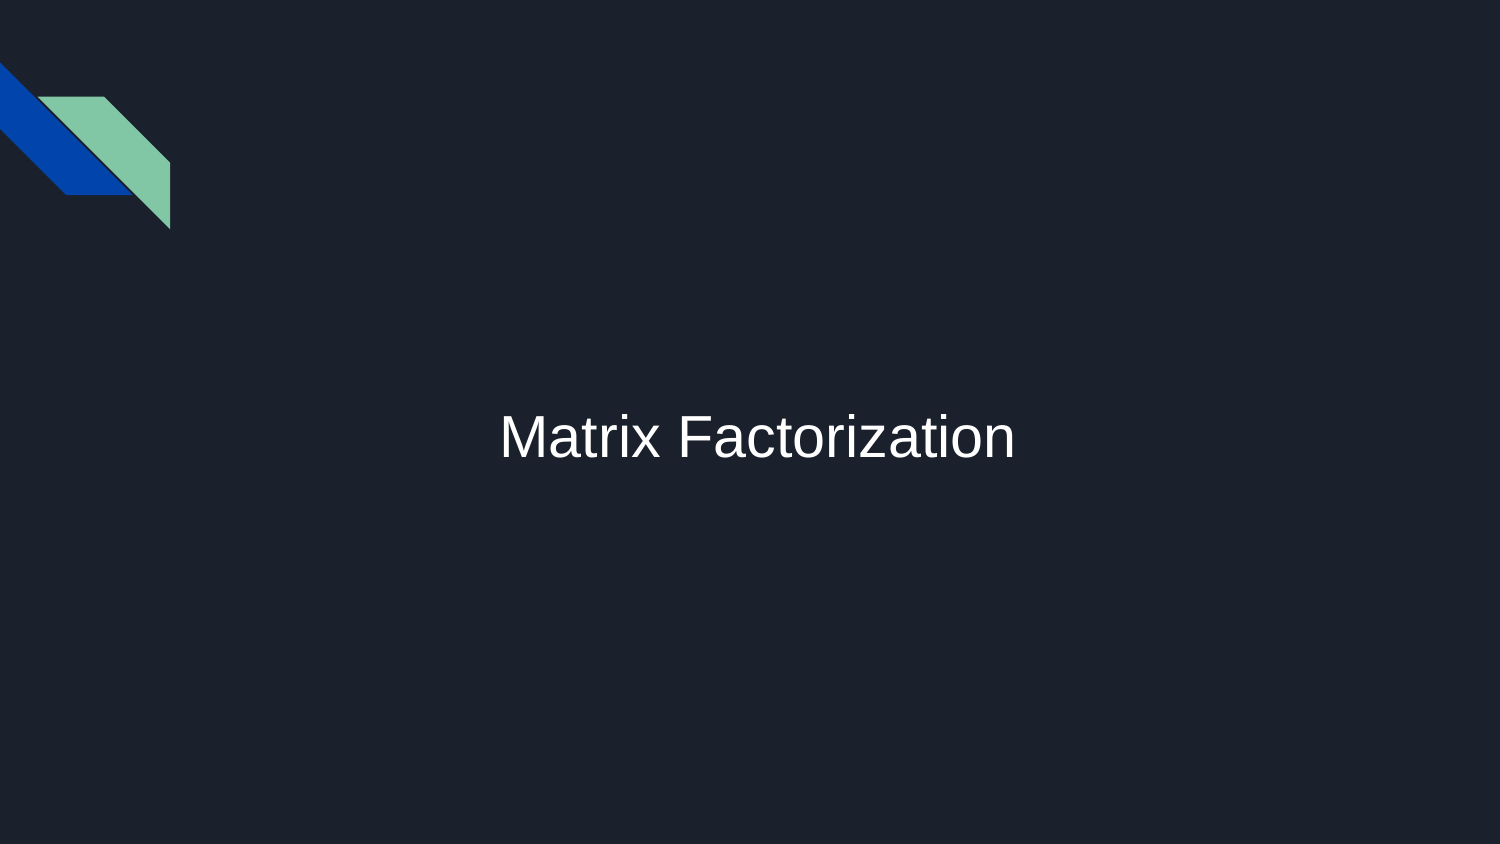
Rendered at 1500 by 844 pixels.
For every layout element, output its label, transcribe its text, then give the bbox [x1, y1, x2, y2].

text_box Matrix Factorization [484, 372, 1500, 471]
